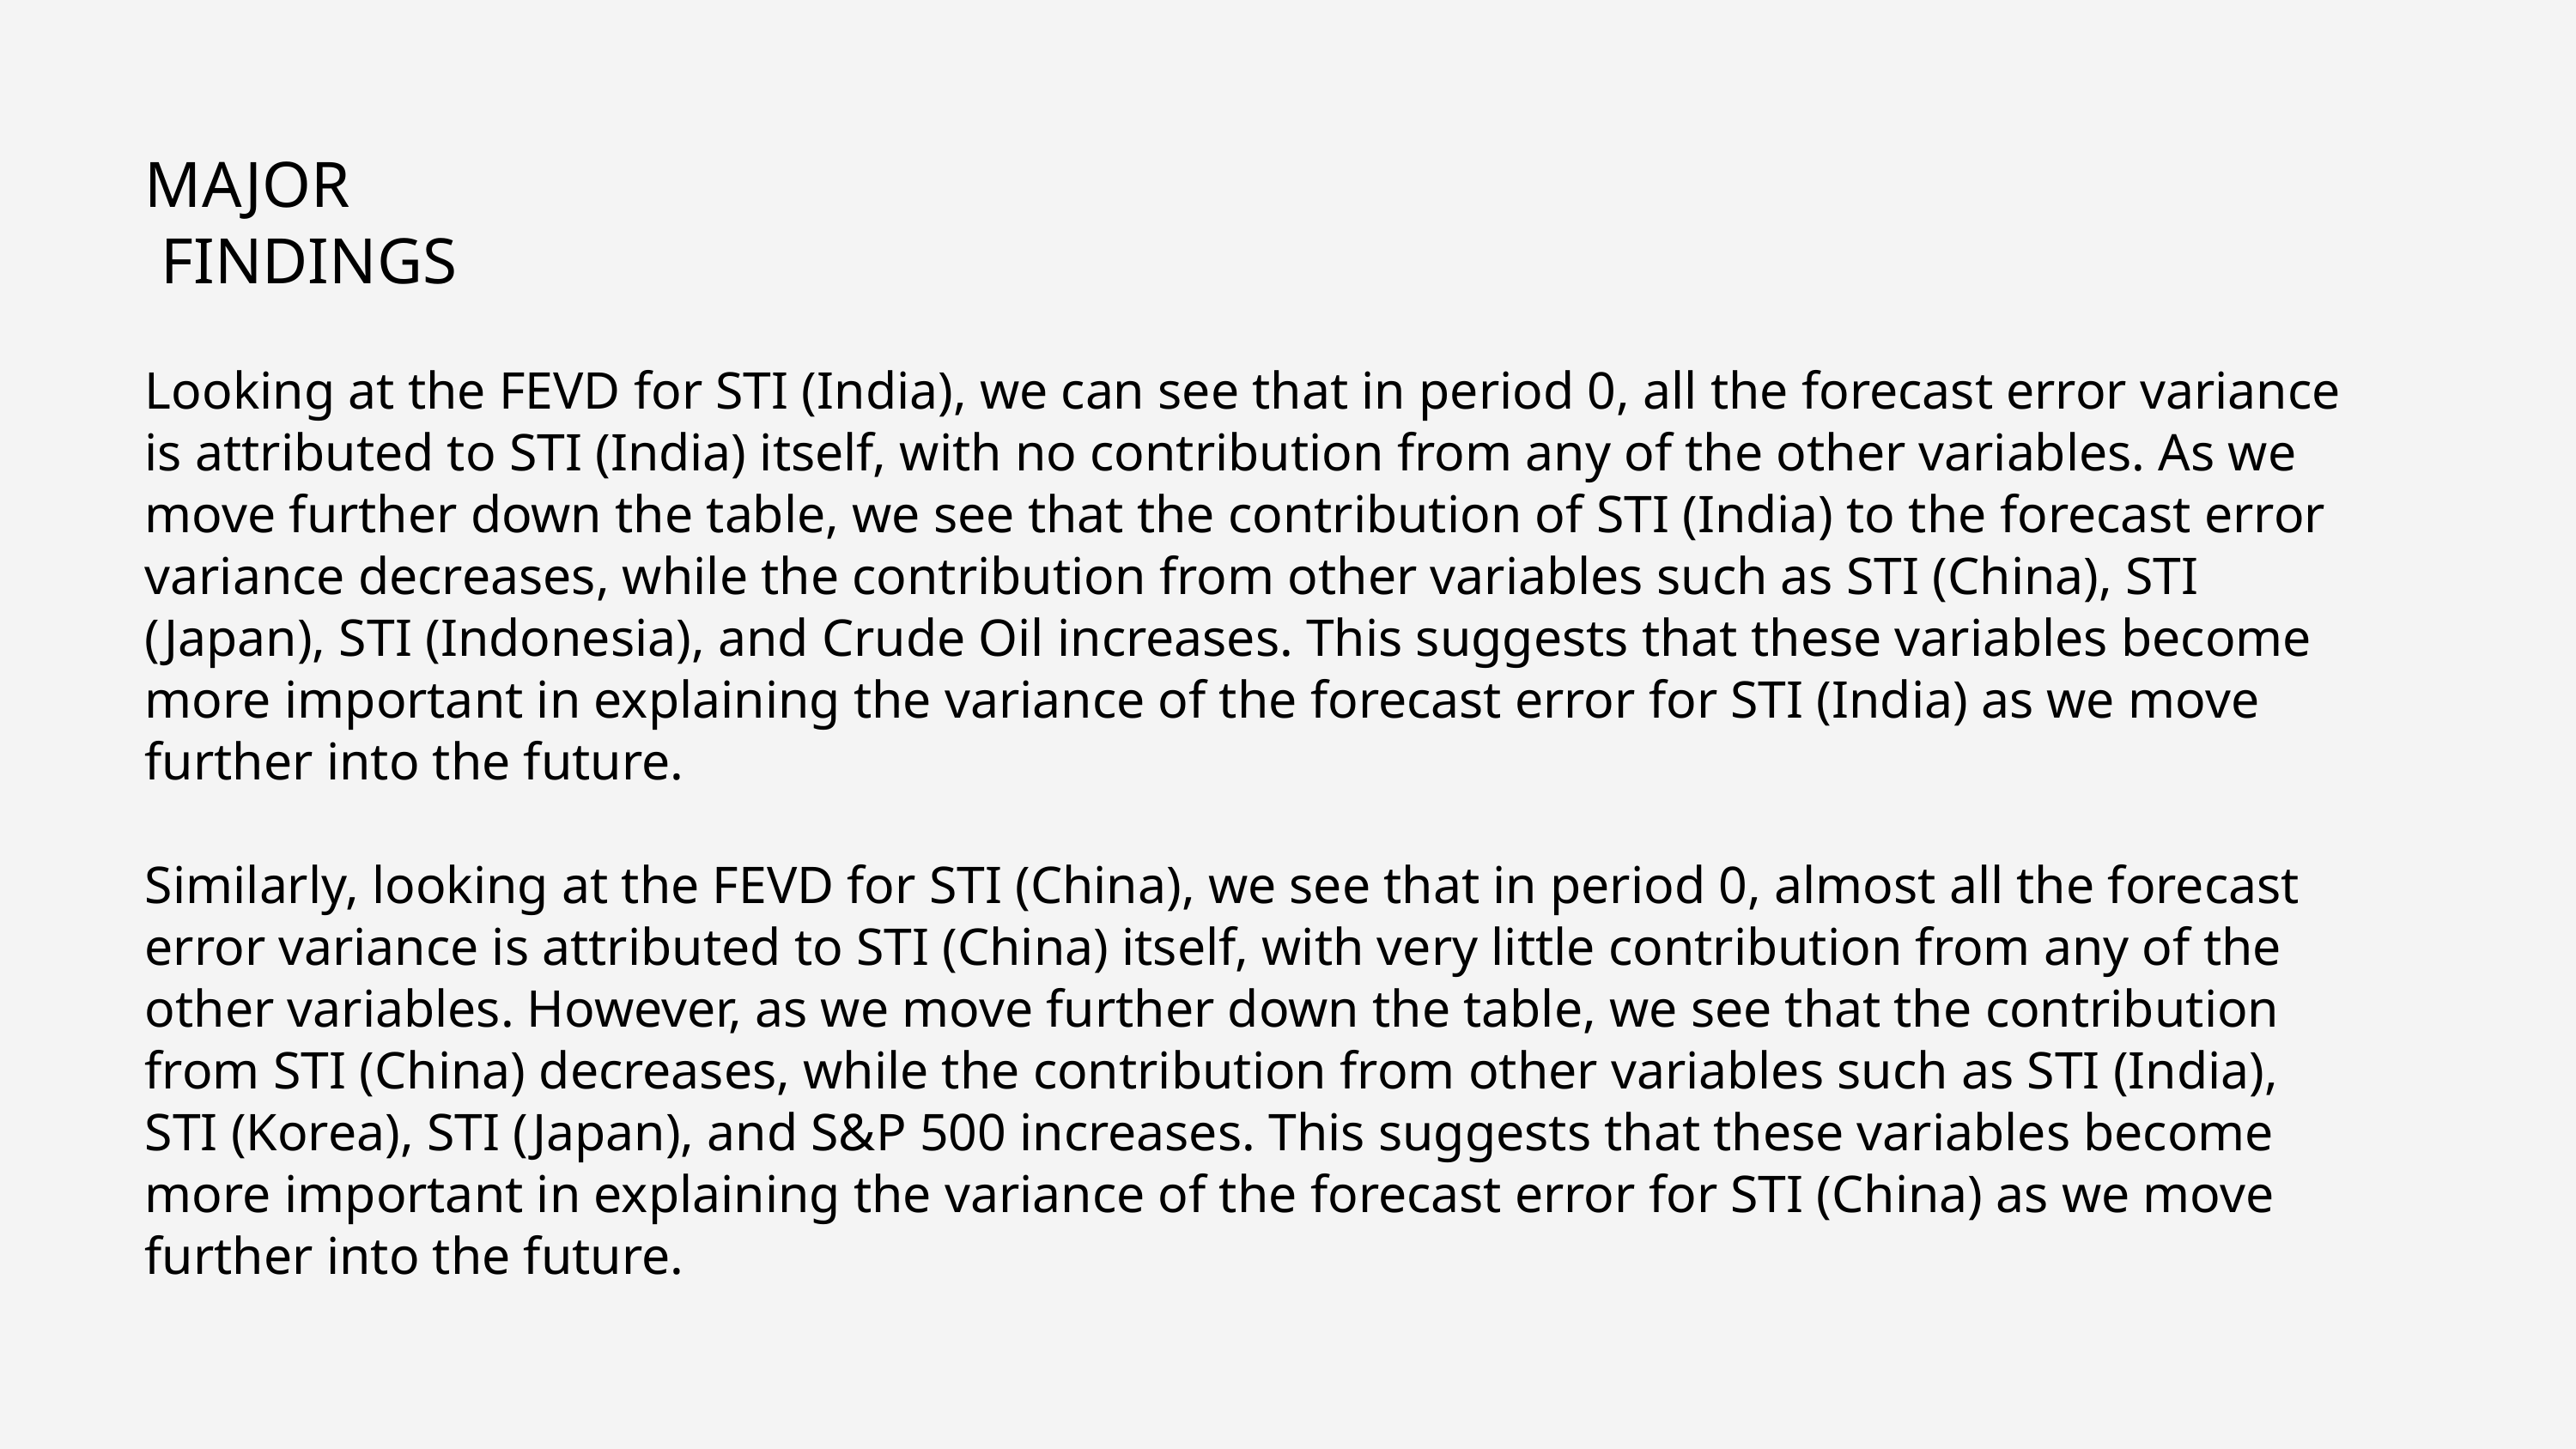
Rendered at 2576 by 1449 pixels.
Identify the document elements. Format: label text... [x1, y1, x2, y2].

text_box MAJOR FINDINGS [144, 143, 796, 296]
text_box Looking at the FEVD for STI (India), we can see that in period 0, all the forecast error variance is attributed to STI (India) itself, with no contribution from any of the other variables. As we move further down the table, we see that the contribution of STI (India) to the forecast error variance decreases, while the contribution from other variables such as STI (China), STI (Japan), STI (Indonesia), and Crude Oil increases. This suggests that these variables become more important in explaining the variance of the forecast error for STI (India) as we move further into the future. Similarly, looking at the FEVD for STI (China), we see that in period 0, almost all the forecast error variance is attributed to STI (China) itself, with very little contribution from any of the other variables. However, as we move further down the table, we see that the contribution from STI (China) decreases, while the contribution from other variables such as STI (India), STI (Korea), STI (Japan), and S&P 500 increases. This suggests that these variables become more important in explaining the variance of the forecast error for STI (China) as we move further into the future. [144, 356, 2365, 1347]
